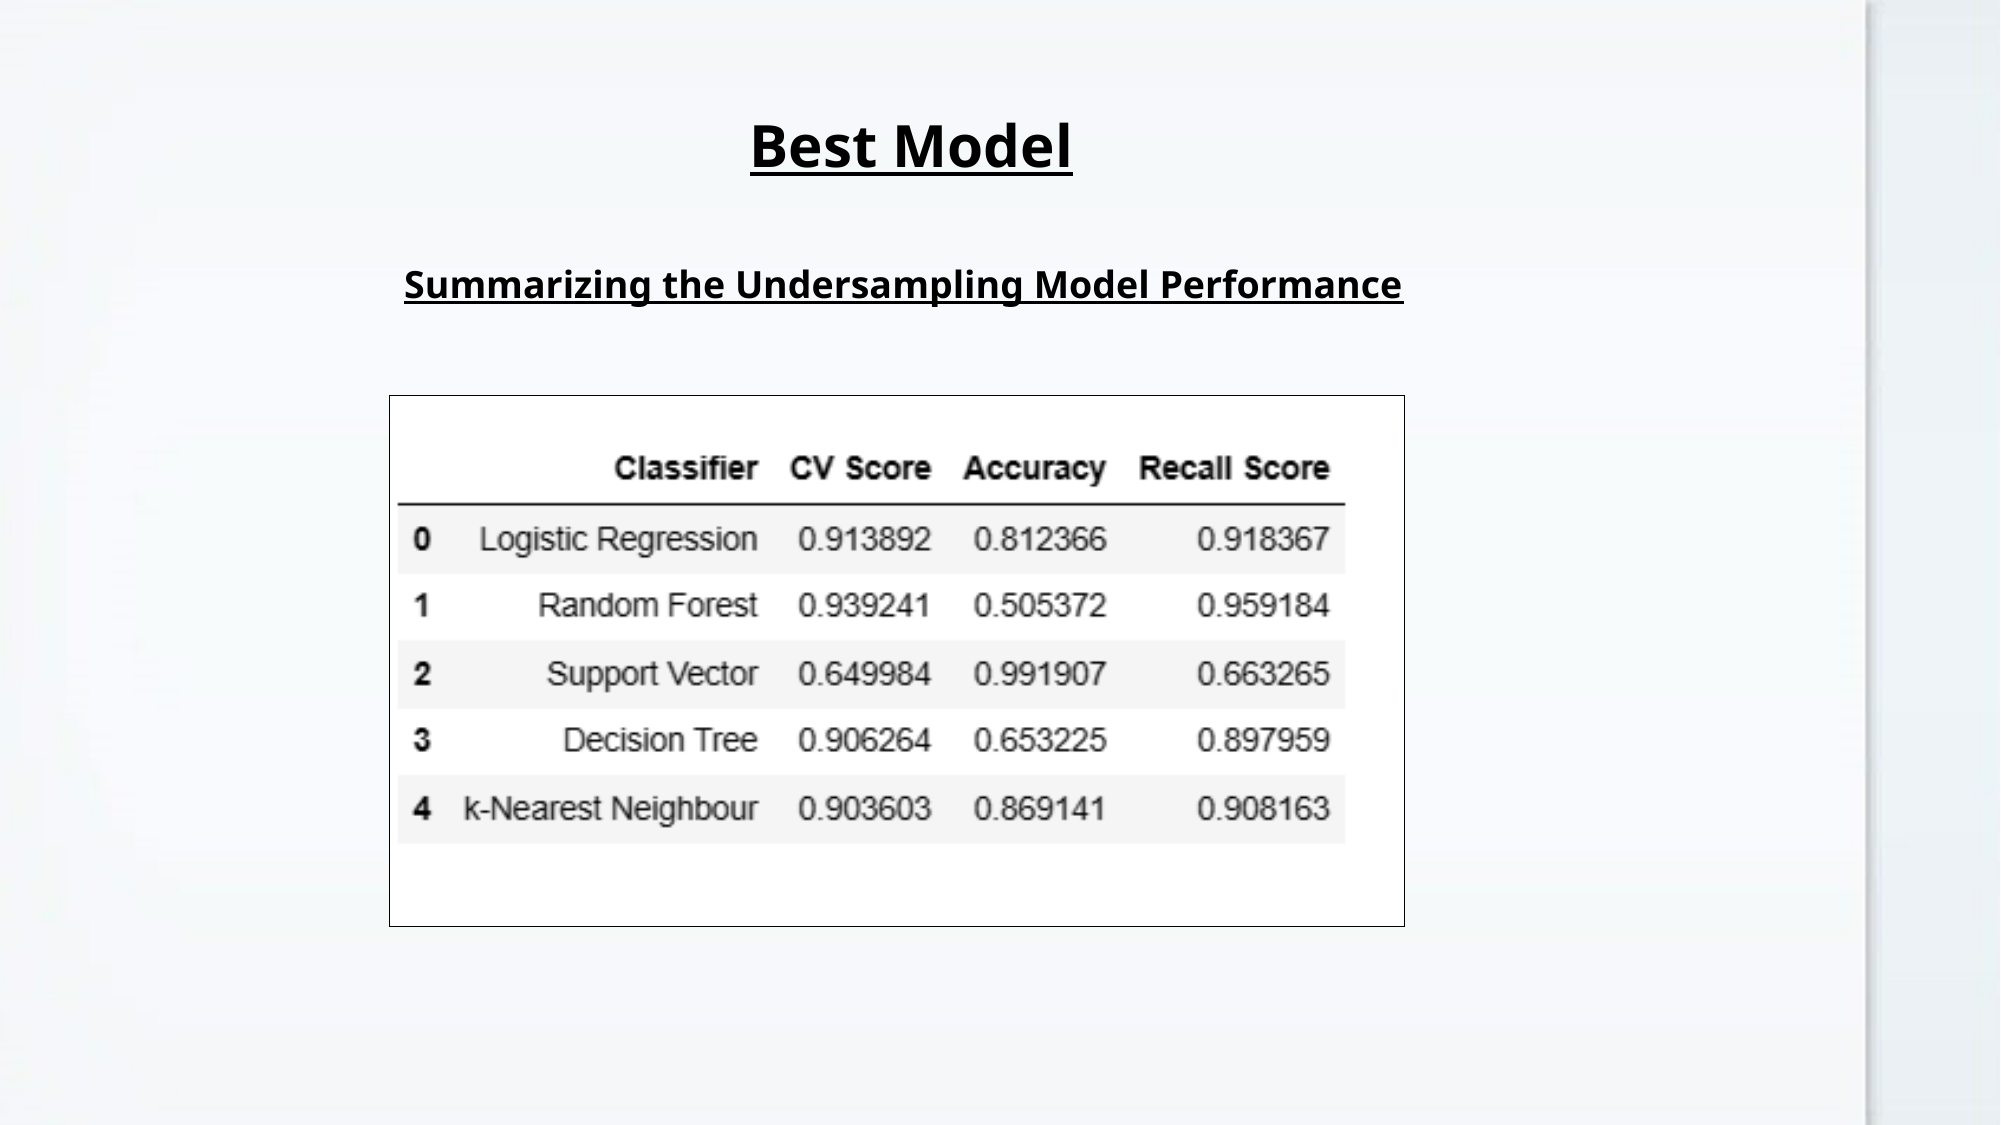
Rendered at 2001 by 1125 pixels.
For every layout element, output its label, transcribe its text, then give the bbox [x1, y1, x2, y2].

text_box Best Model [331, 101, 1491, 187]
text_box Summarizing the Undersampling Model Performance [389, 253, 1434, 313]
picture [0, 0, 2001, 1125]
